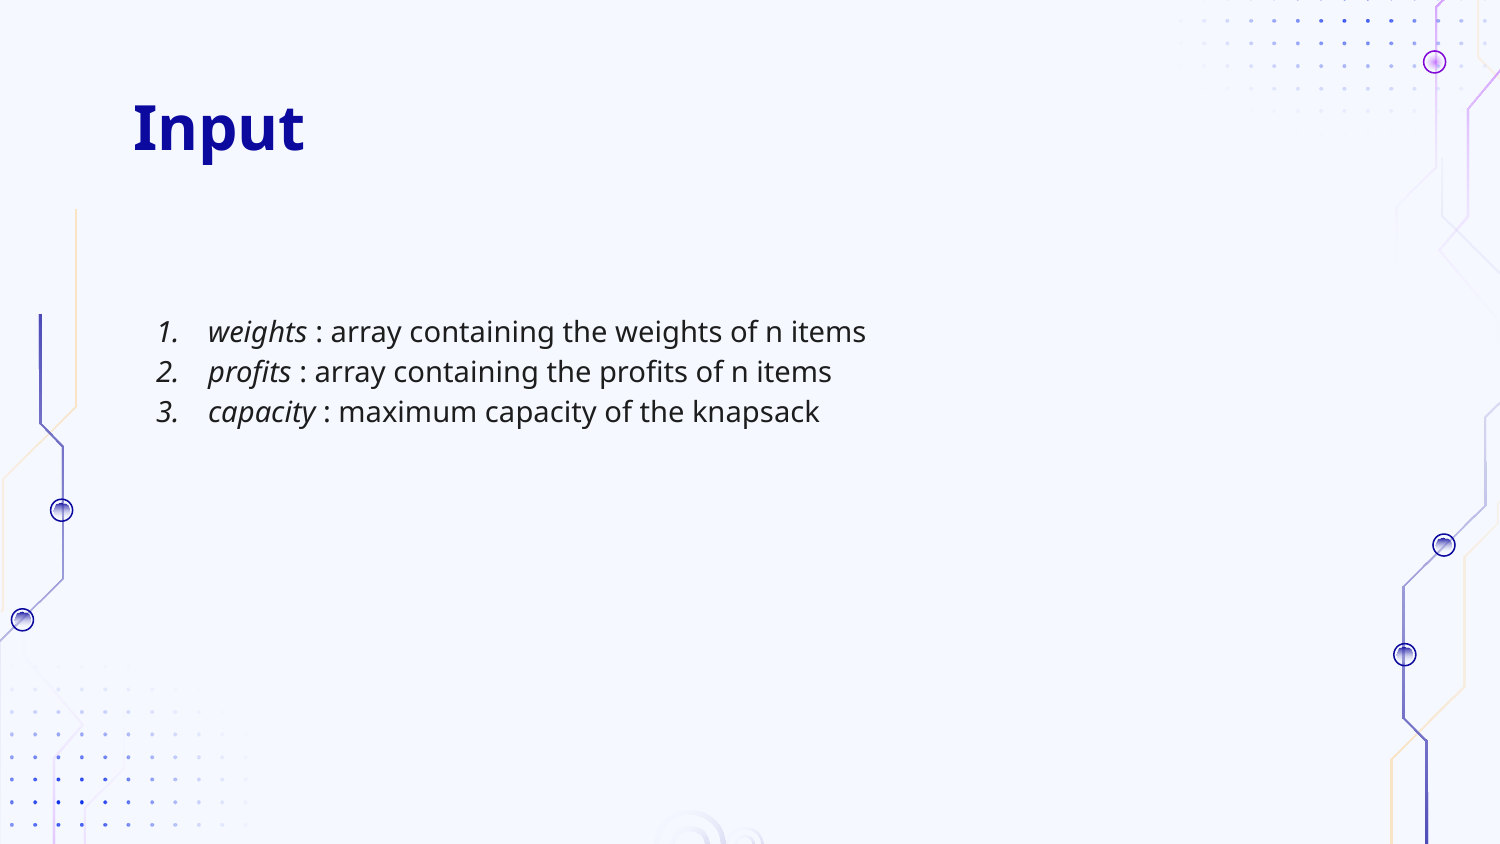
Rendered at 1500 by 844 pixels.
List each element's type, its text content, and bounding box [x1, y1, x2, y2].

subtitle weights : array containing the weights of n items profits : array containing the profits of n items capacity : maximum capacity of the knapsack [118, 293, 1311, 594]
picture [1161, 0, 1500, 136]
title Input [118, 72, 1382, 167]
picture [1, 634, 277, 844]
